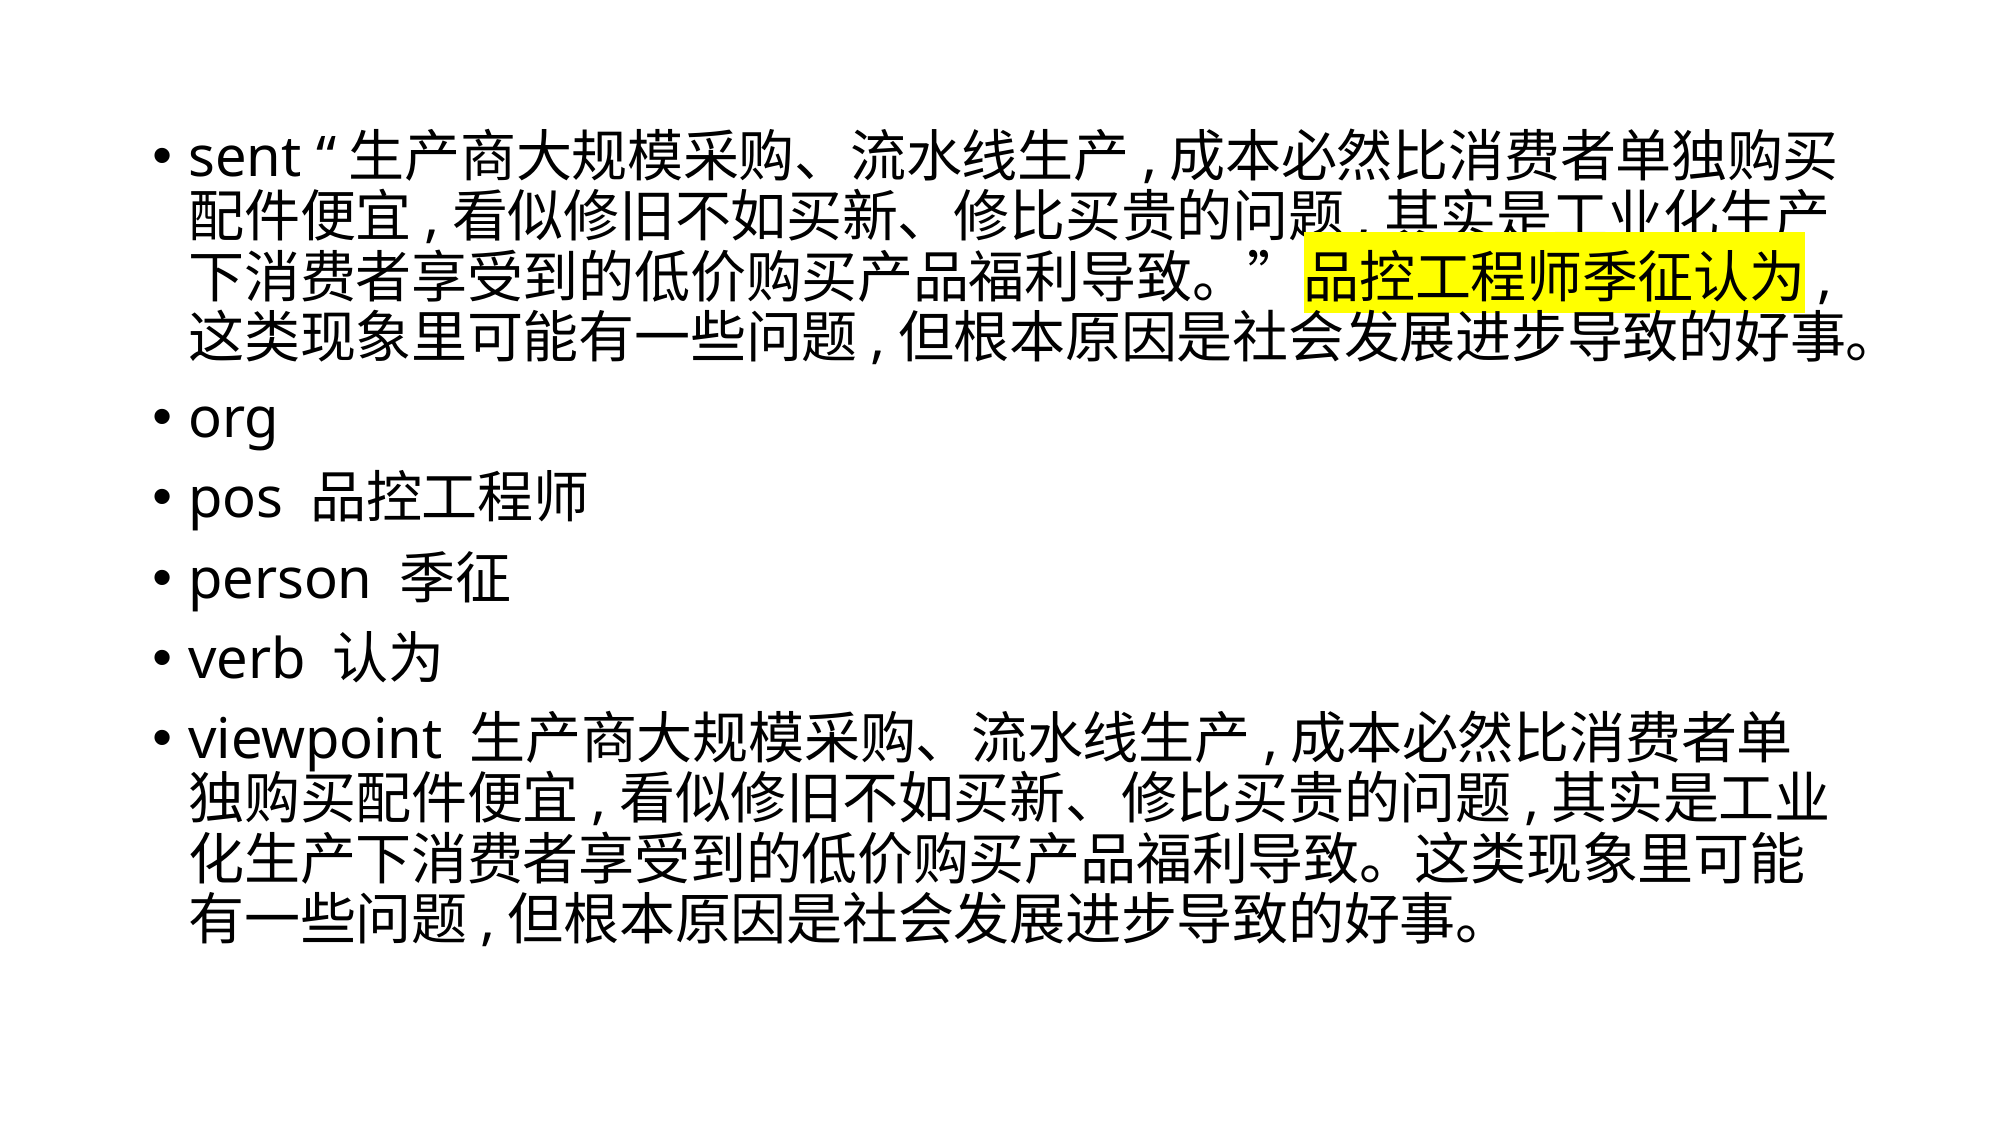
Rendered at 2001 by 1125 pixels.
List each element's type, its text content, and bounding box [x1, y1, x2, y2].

list sent “生产商大规模采购、流水线生产,成本必然比消费者单独购买配件便宜,看似修旧不如买新、修比买贵的问题,其实是工业化生产下消费者享受到的低价购买产品福利导致。”品控工程师季征认为,这类现象里可能有一些问题,但根本原因是社会发展进步导致的好事。 org pos 品控工程师 person 季征 verb 认为 viewpoint 生产商大规模采购、流水线生产,成本必然比消费者单独购买配件便宜,看似修旧不如买新、修比买贵的问题,其实是工业化生产下消费者享受到的低价购买产品福利导致。这类现象里可能有一些问题,但根本原因是社会发展进步导致的好事。 [137, 120, 1863, 1014]
